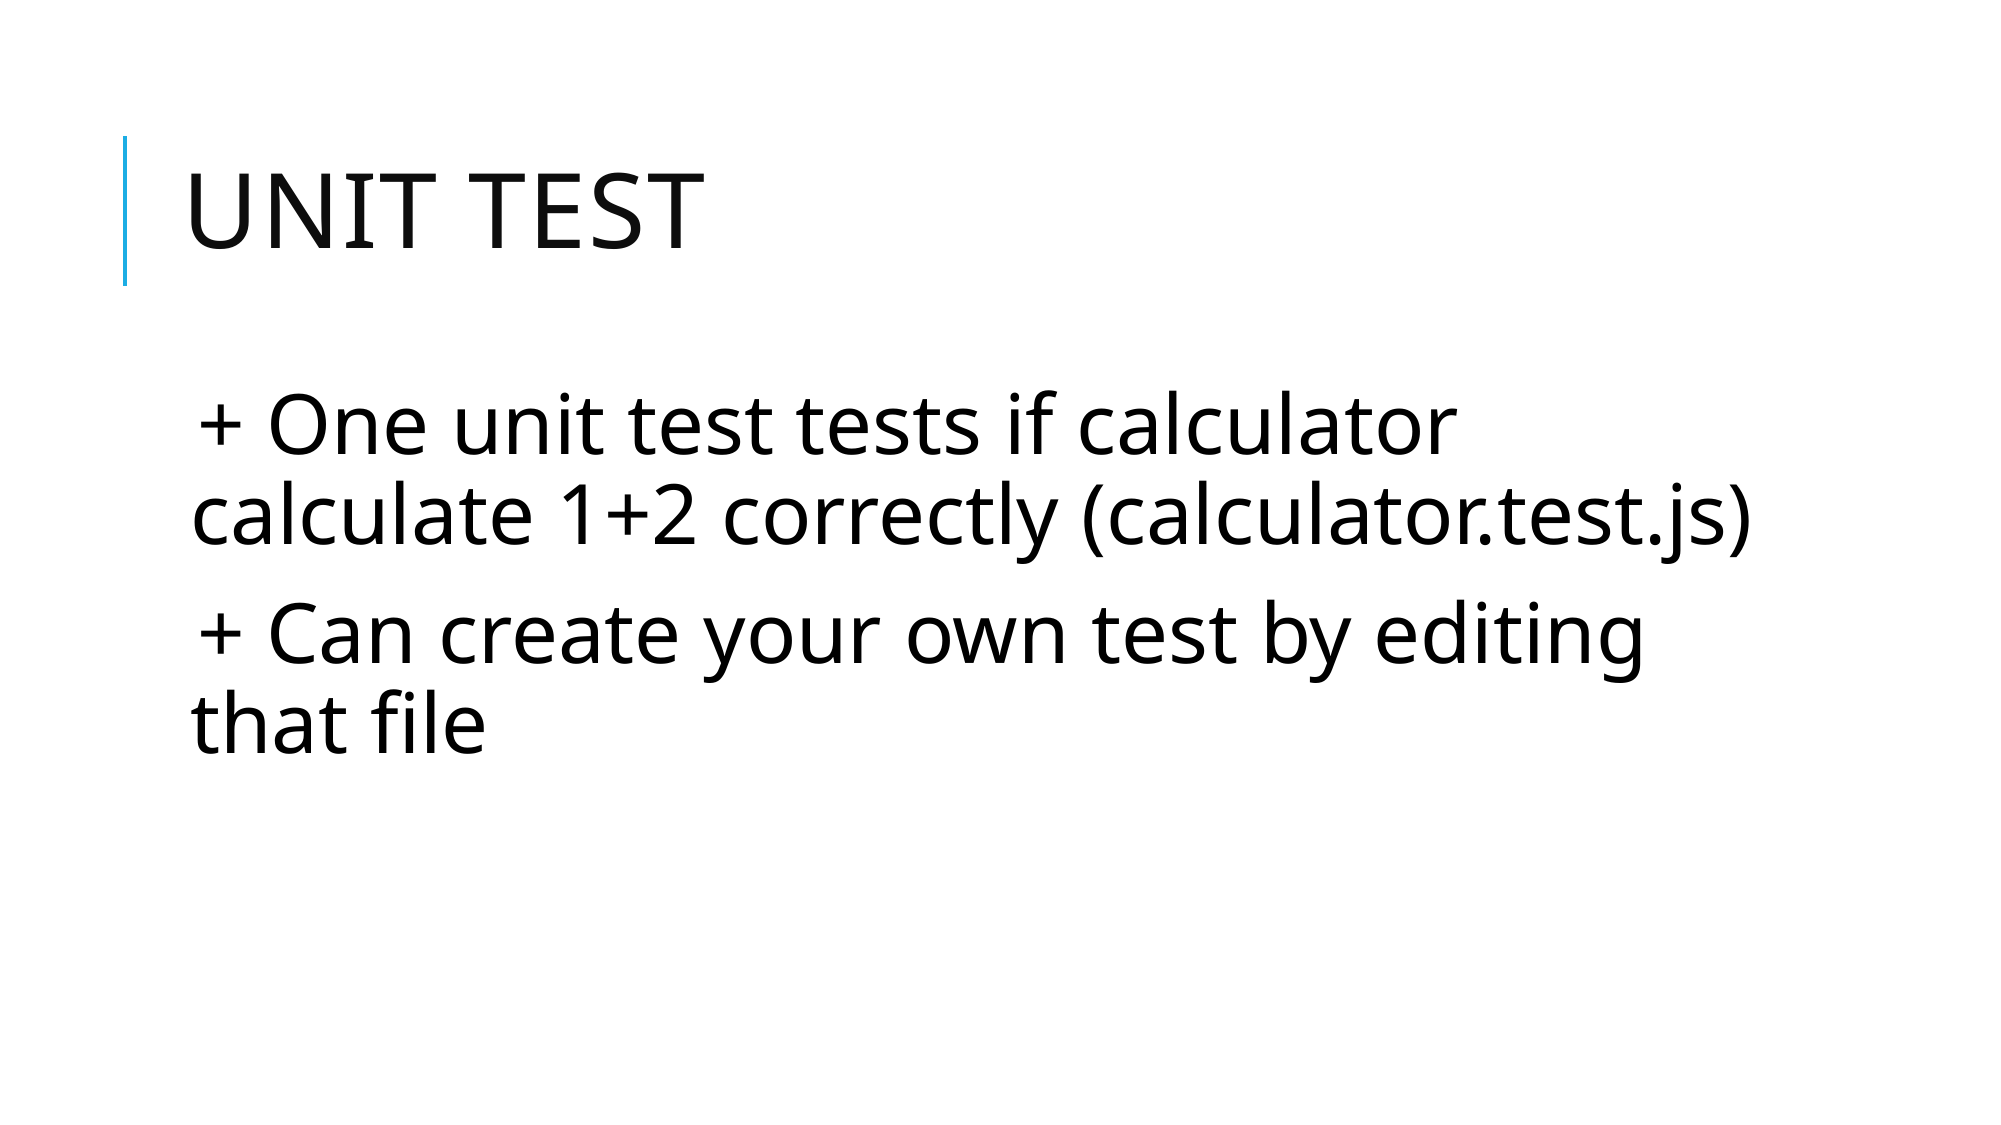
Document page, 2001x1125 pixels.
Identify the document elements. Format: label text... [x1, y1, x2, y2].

title Unit test [168, 96, 1763, 342]
list + One unit test tests if calculator calculate 1+2 correctly (calculator.test.js) + Can create your own test by editing that file [168, 375, 1763, 1035]
